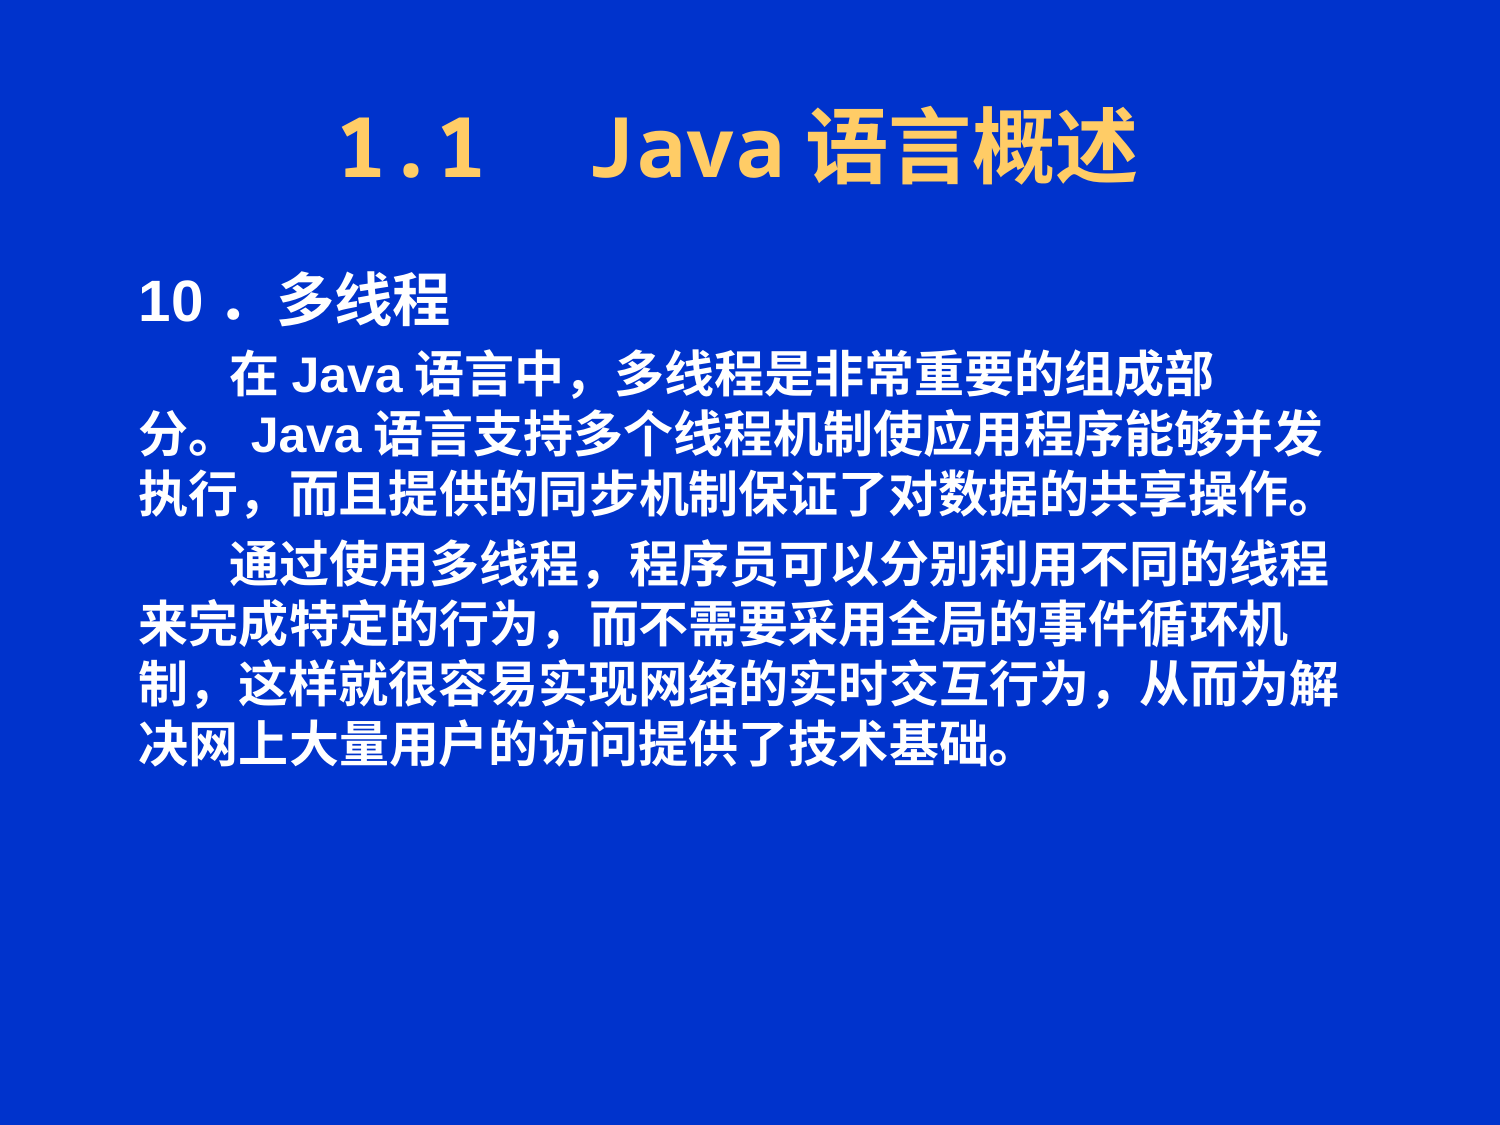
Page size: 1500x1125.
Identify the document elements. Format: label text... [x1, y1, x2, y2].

title 1.1 Java语言概述 [99, 50, 1375, 238]
list 10．多线程 在Java语言中，多线程是非常重要的组成部分。Java语言支持多个线程机制使应用程序能够并发执行，而且提供的同步机制保证了对数据的共享操作。 通过使用多线程，程序员可以分别利用不同的线程来完成特定的行为，而不需要采用全局的事件循环机制，这样就很容易实现网络的实时交互行为，从而为解决网上大量用户的访问提供了技术基础。 [123, 255, 1388, 799]
